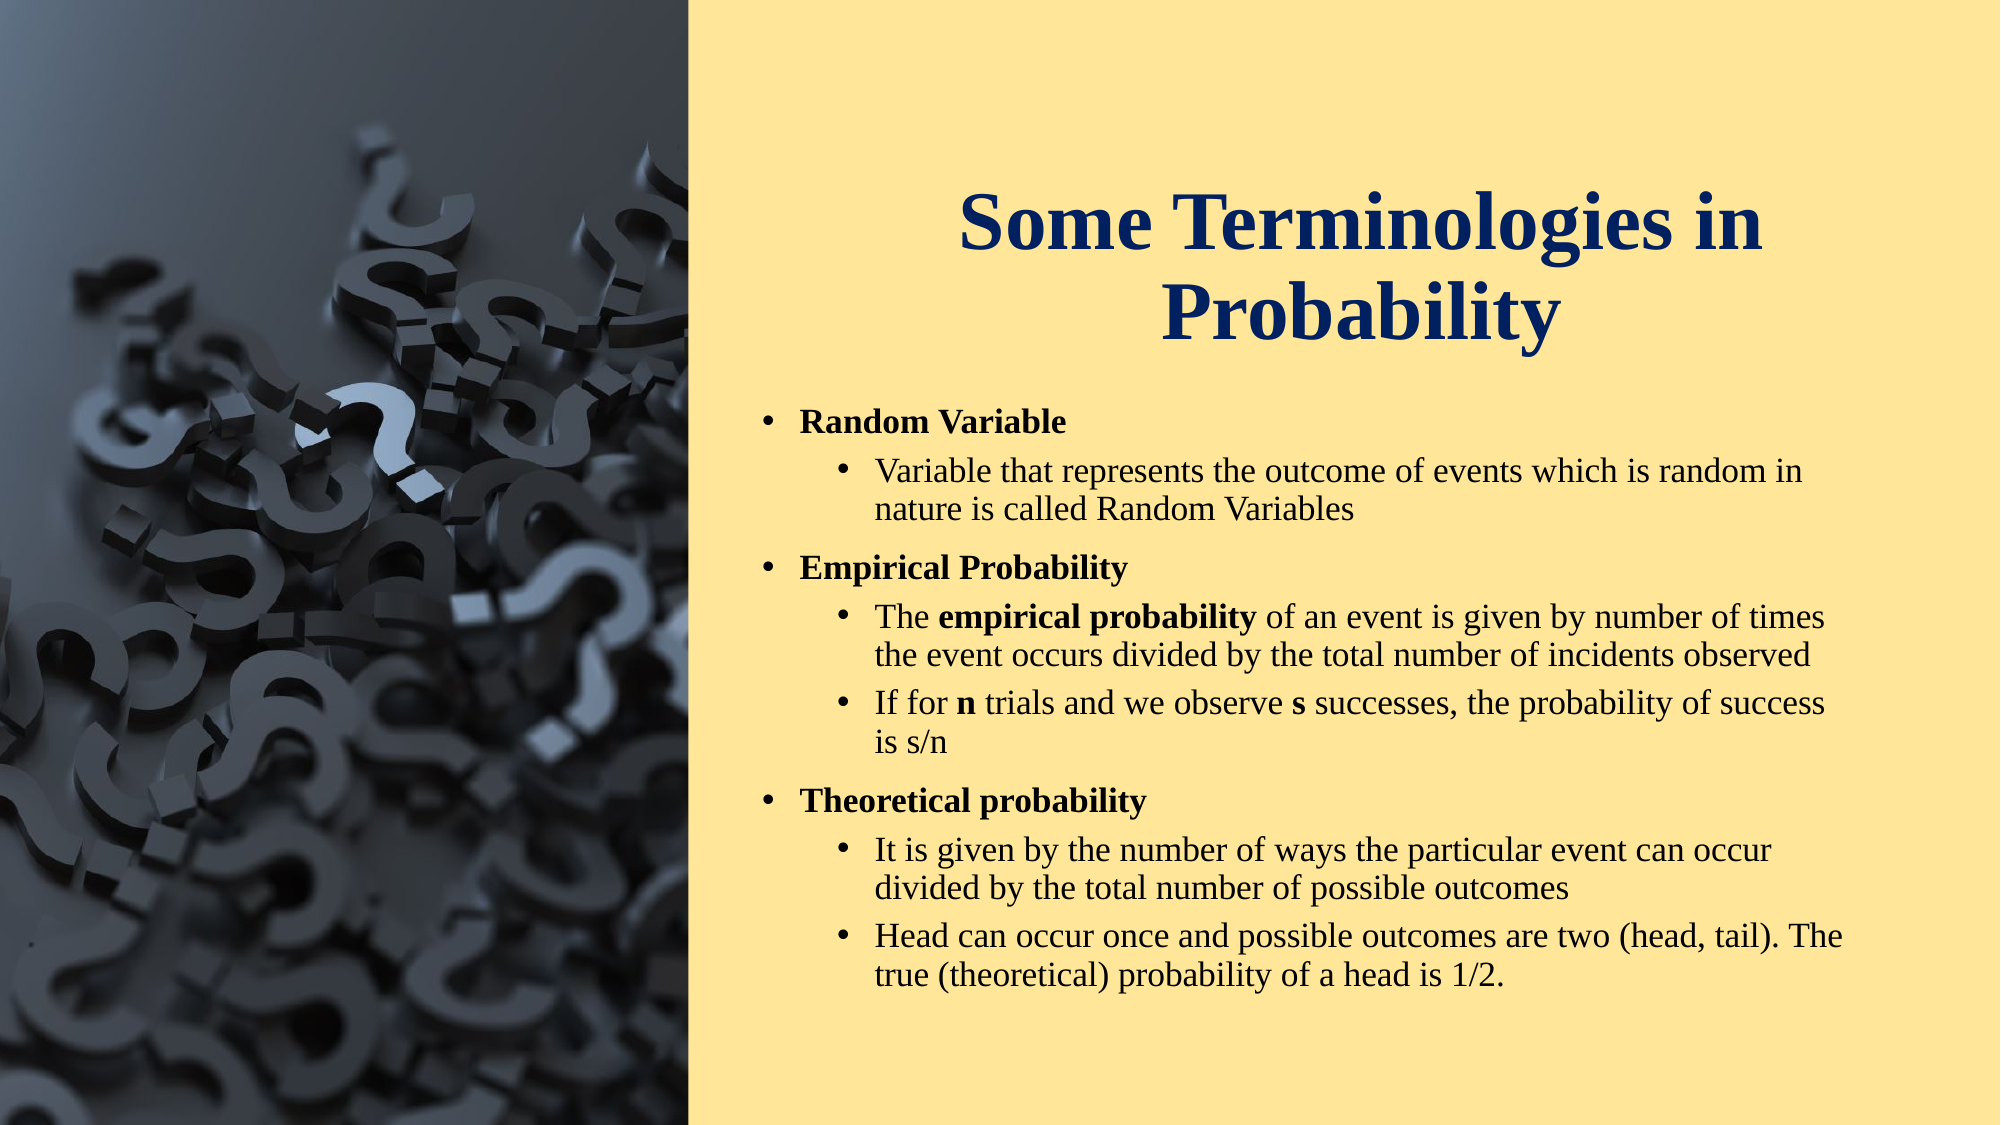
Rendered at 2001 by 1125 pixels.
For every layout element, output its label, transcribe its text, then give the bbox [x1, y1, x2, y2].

list Random Variable Variable that represents the outcome of events which is random in nature is called Random Variables Empirical Probability The empirical probability of an event is given by number of times the event occurs divided by the total number of incidents observed If for n trials and we observe s successes, the probability of success is s/n Theoretical probability It is given by the number of ways the particular event can occur divided by the total number of possible outcomes Head can occur once and possible outcomes are two (head, tail). The true (theoretical) probability of a head is 1/2. [746, 395, 1863, 1004]
text_box [689, 0, 2000, 1125]
title Some Terminologies in Probability [746, 90, 1977, 365]
picture [0, 0, 689, 1125]
